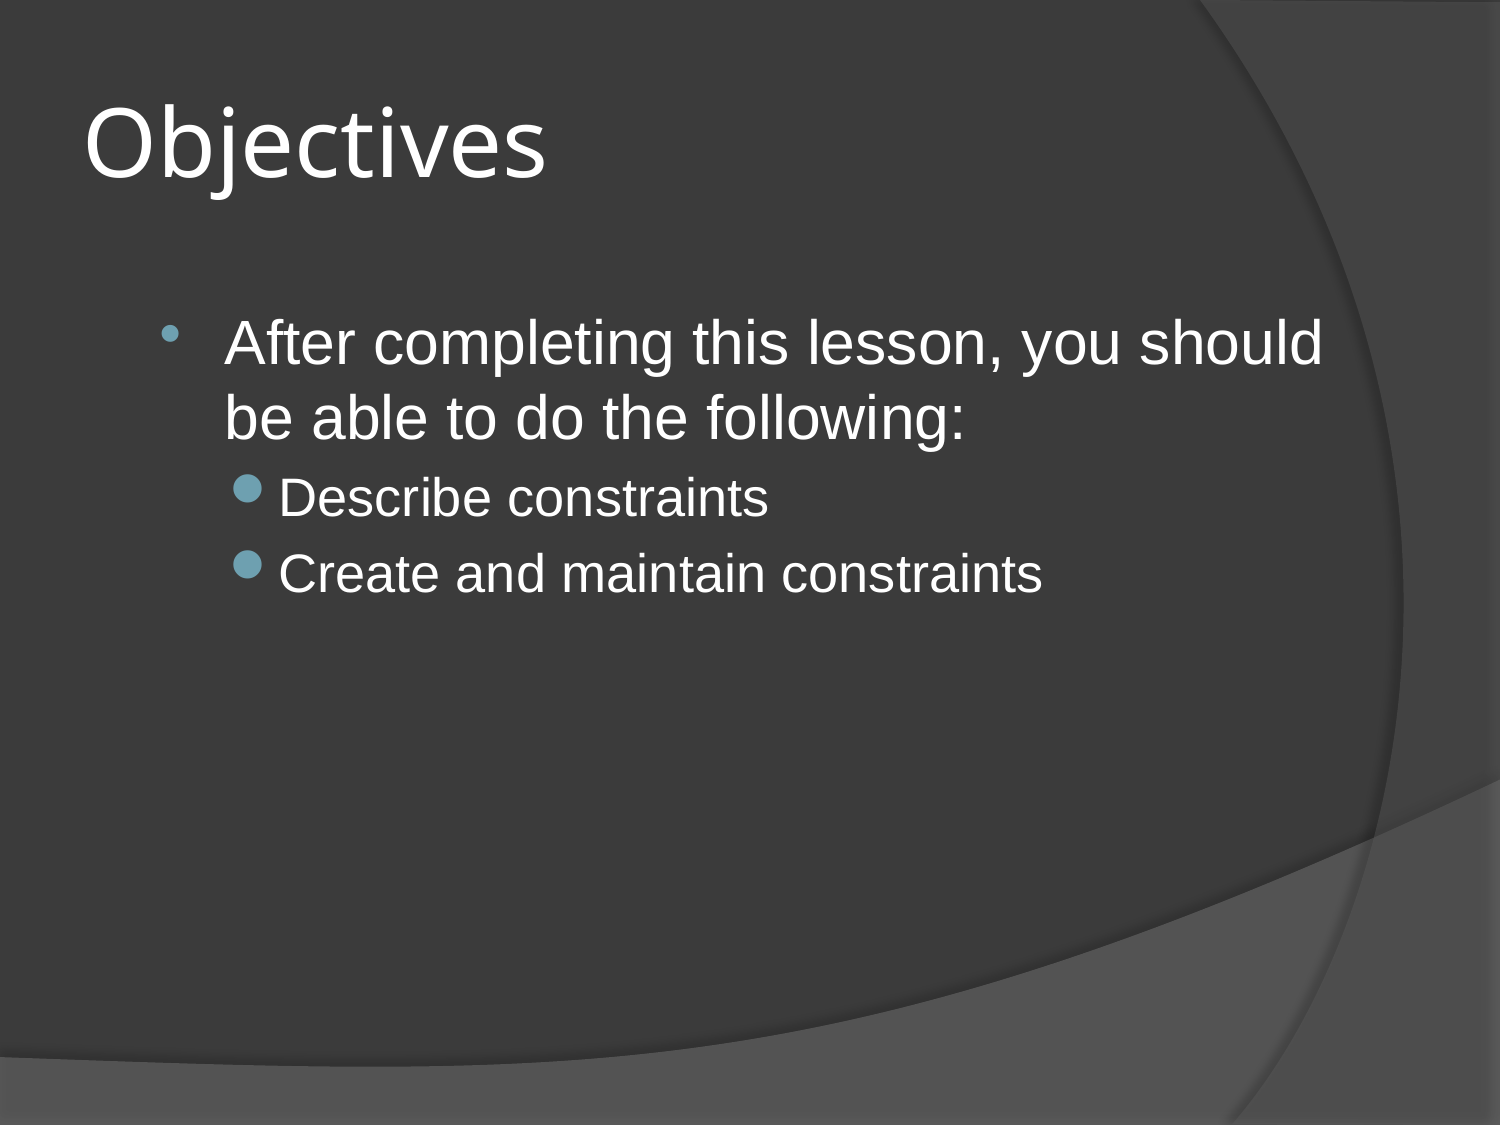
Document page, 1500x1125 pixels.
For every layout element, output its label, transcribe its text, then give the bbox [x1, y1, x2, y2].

title Objectives [75, 45, 1300, 233]
list After completing this lesson, you should be able to do the following: Describe constraints Create and maintain constraints [141, 294, 1353, 626]
